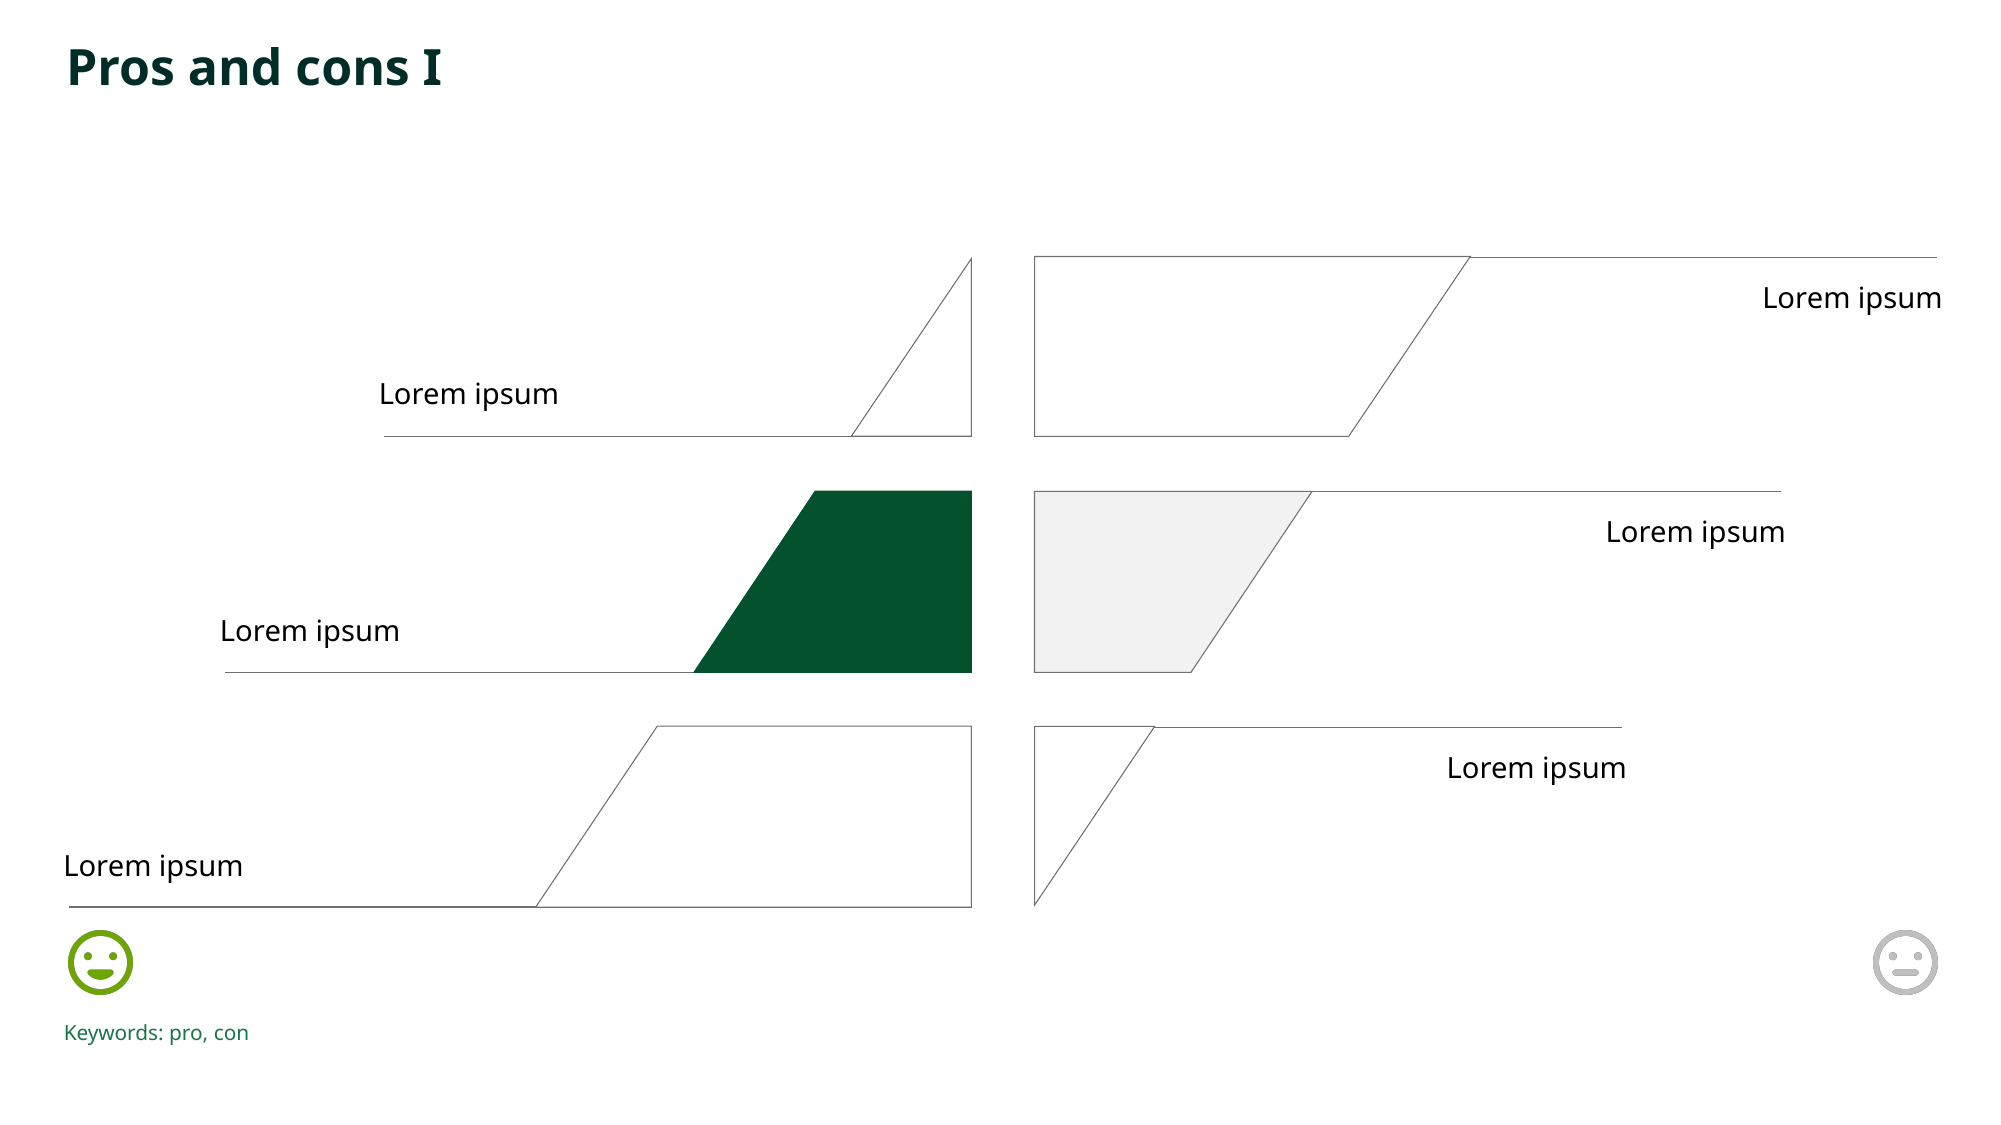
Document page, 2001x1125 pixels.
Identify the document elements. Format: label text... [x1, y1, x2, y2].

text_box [1146, 727, 1622, 785]
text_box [383, 375, 860, 437]
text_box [1436, 257, 1938, 315]
text_box [536, 726, 972, 908]
text_box [860, 258, 972, 437]
text_box [1034, 256, 1471, 437]
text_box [1311, 491, 1781, 549]
text_box Keywords: pro, con [63, 1019, 249, 1045]
picture [1873, 930, 1938, 995]
text_box [1034, 491, 1311, 673]
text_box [225, 611, 695, 673]
text_box [1034, 726, 1155, 906]
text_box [68, 846, 536, 908]
picture [68, 930, 133, 995]
title Pros and cons I [66, 42, 1721, 98]
text_box [695, 491, 972, 673]
